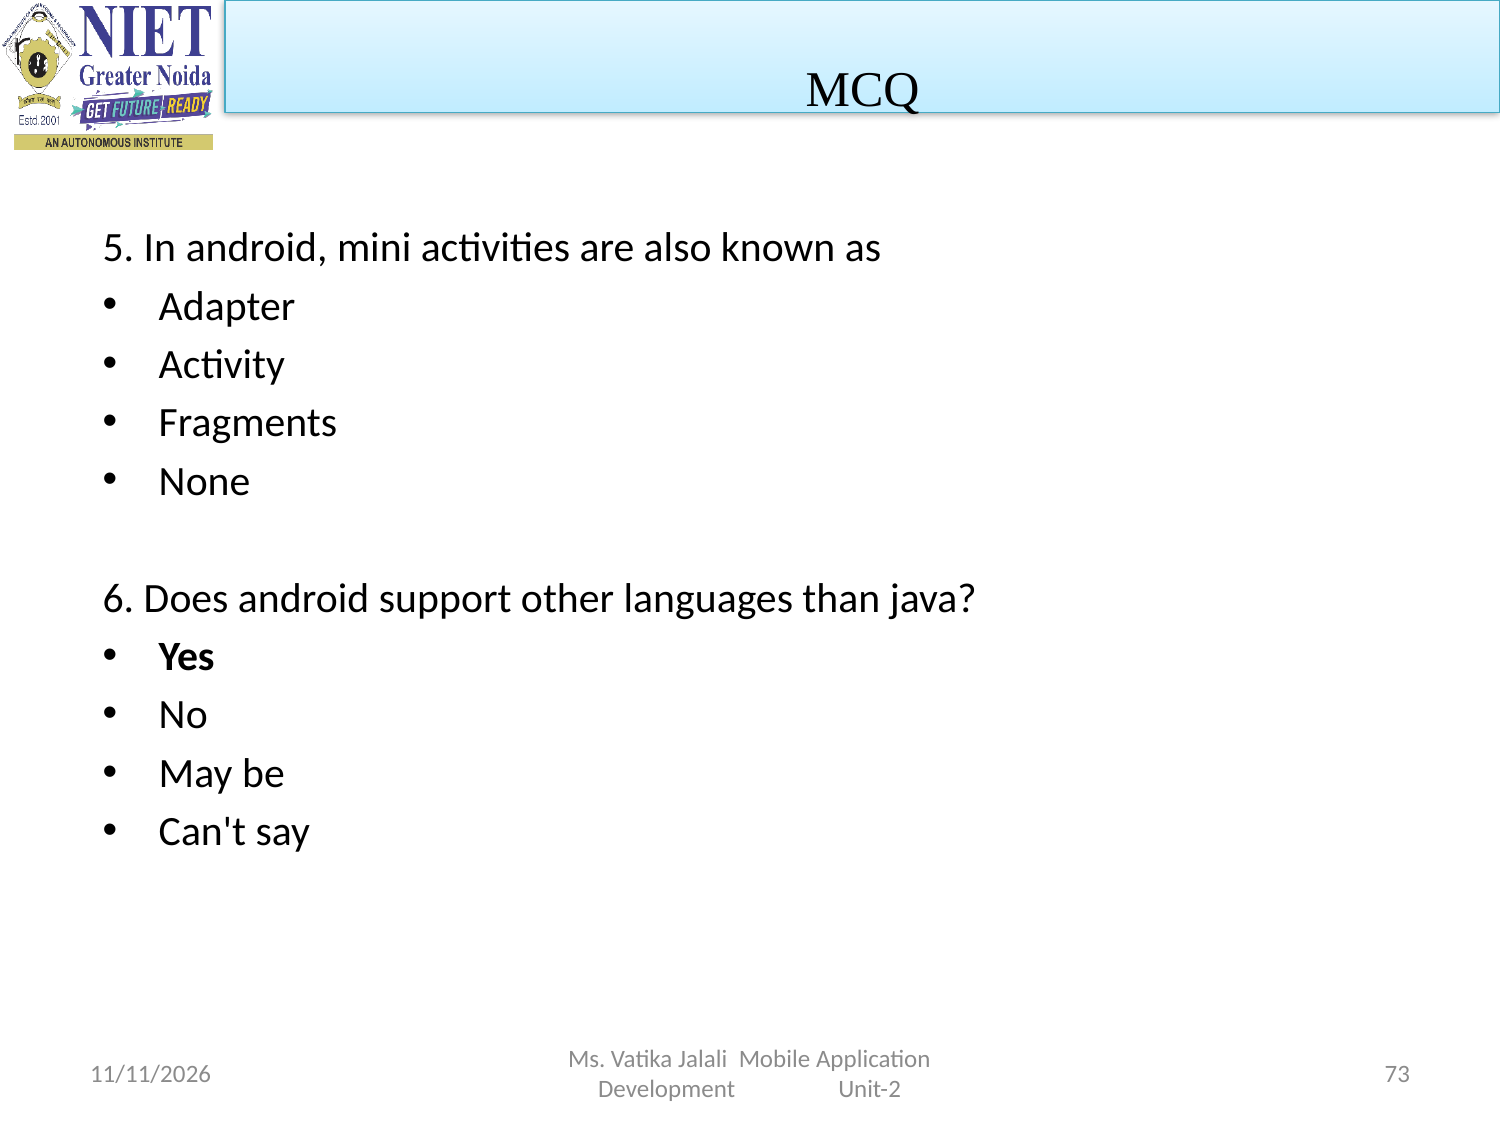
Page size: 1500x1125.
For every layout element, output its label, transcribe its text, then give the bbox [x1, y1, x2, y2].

footer Ms. Vatika Jalali Mobile Application Development Unit-2 [512, 1042, 988, 1103]
text_box MCQ [224, 0, 1500, 113]
list 5. In android, mini activities are also known as Adapter Activity Fragments None 6. Does android support other languages than java? Yes No May be Can't say [87, 212, 1438, 955]
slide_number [75, 1042, 425, 1103]
slide_number 73 [1074, 1042, 1425, 1103]
picture [2, 3, 213, 150]
